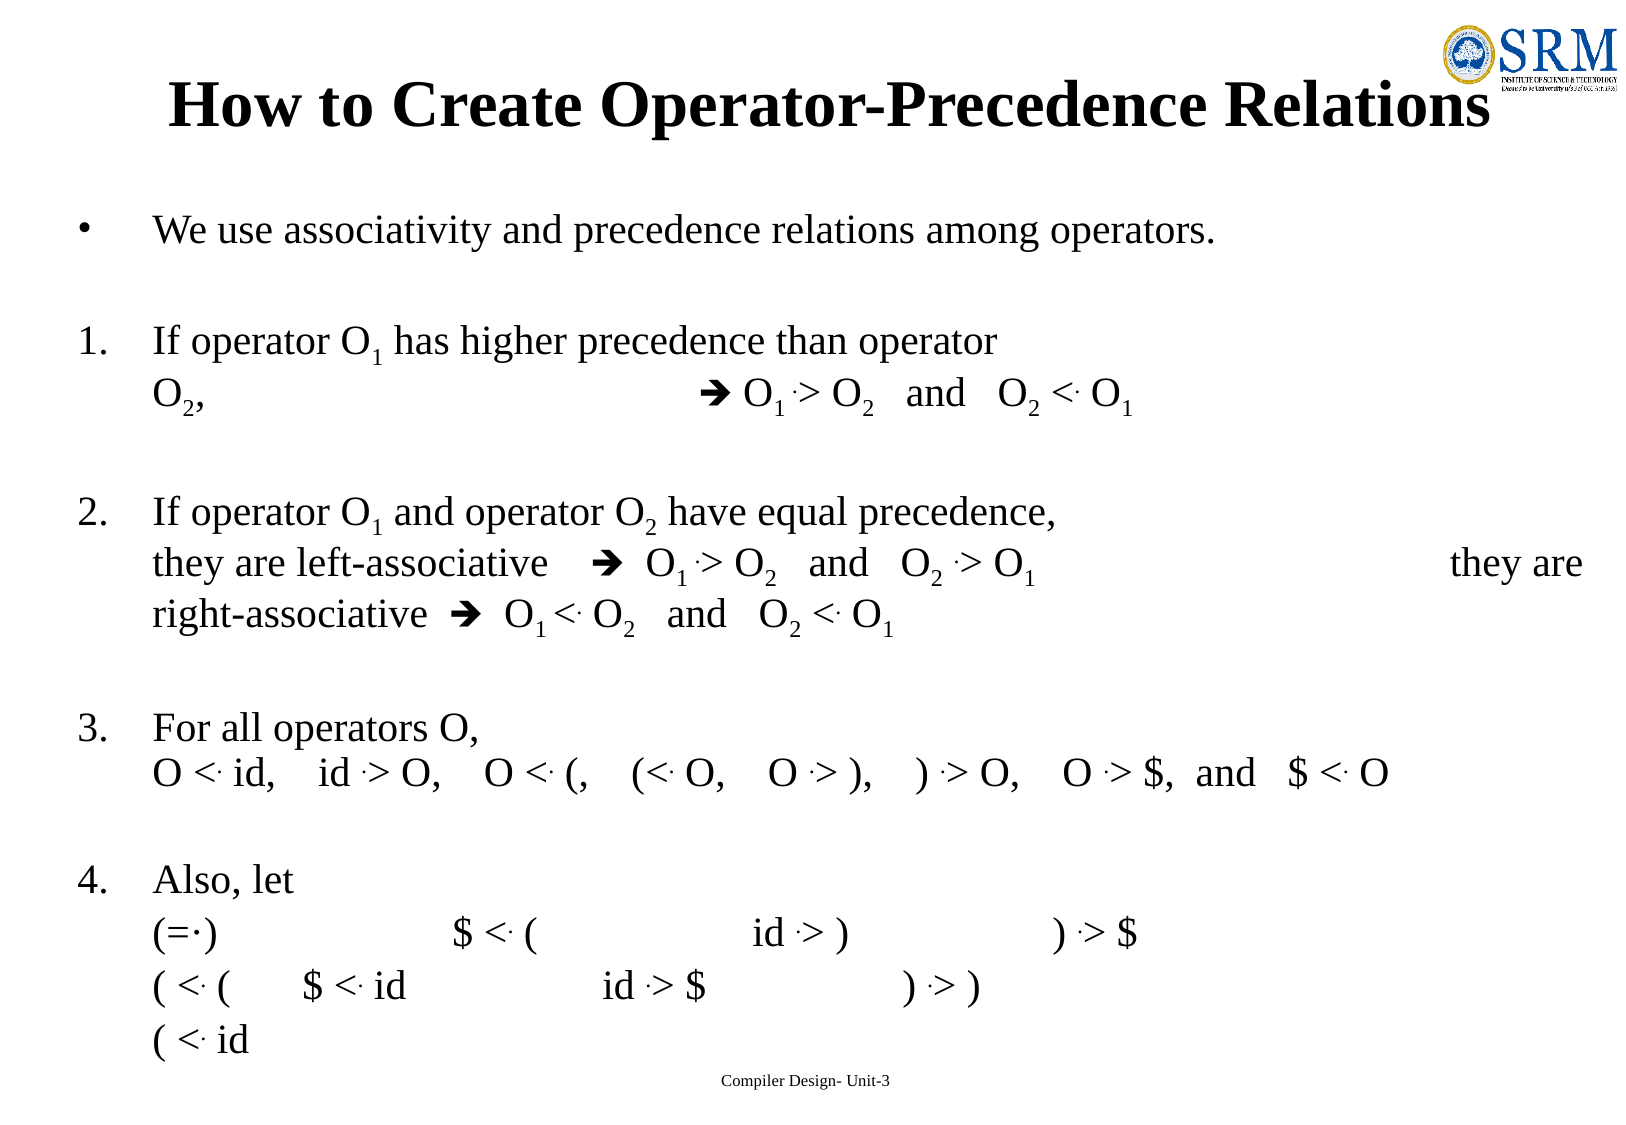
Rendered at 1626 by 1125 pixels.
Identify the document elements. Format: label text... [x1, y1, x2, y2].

title How to Create Operator-Precedence Relations [62, 24, 1600, 175]
list We use associativity and precedence relations among operators. If operator O1 has higher precedence than operator O2, 🡺 O1 .> O2 and O2 <. O1 If operator O1 and operator O2 have equal precedence, they are left-associative 🡺 O1 .> O2 and O2 .> O1 they are right-associative 🡺 O1 <. O2 and O2 <. O1 For all operators O, O <. id, id .> O, O <. (, (<. O, O .> ), ) .> O, O .> $, and $ <. O Also, let (=·) $ <. ( id .> ) ) .> $ ( <. ( $ <. id id .> $ ) .> ) ( <. id [62, 200, 1600, 1038]
picture [1439, 1, 1621, 116]
text_box Compiler Design- Unit-3 [501, 1062, 1111, 1100]
